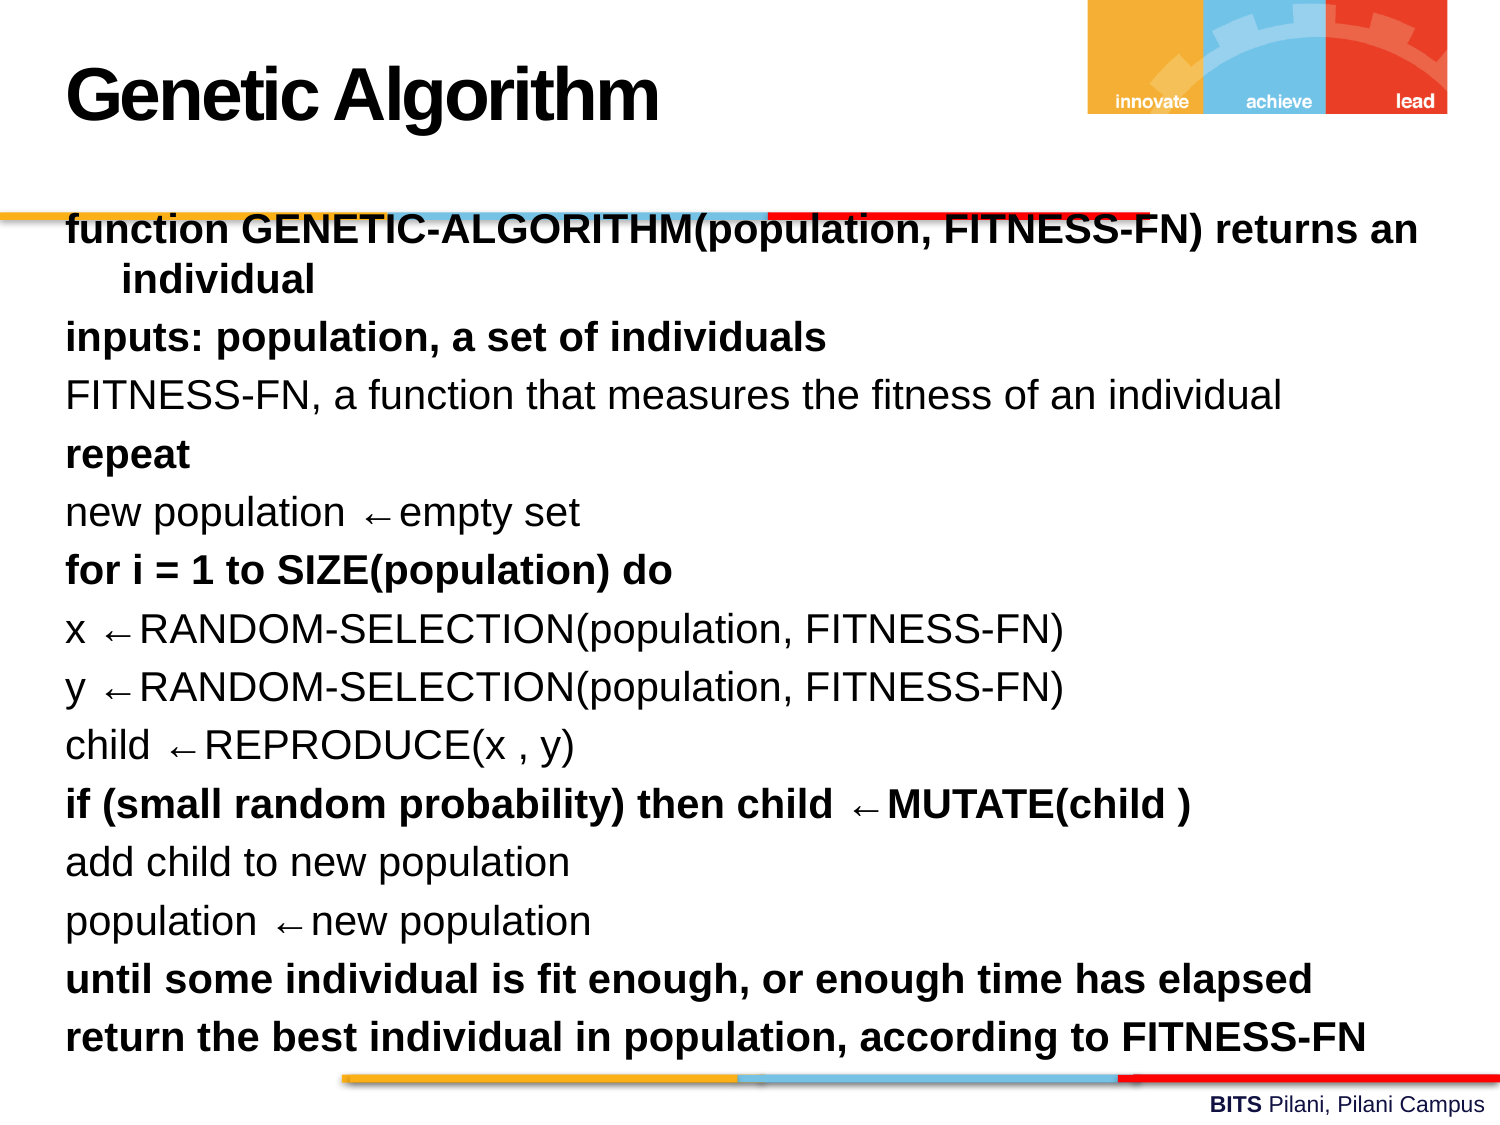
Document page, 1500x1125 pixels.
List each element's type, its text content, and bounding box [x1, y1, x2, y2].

list Genetic Algorithm [50, 24, 1088, 172]
list function GENETIC-ALGORITHM(population, FITNESS-FN) returns an individual inputs: population, a set of individuals FITNESS-FN, a function that measures the fitness of an individual repeat new population ←empty set for i = 1 to SIZE(population) do x ←RANDOM-SELECTION(population, FITNESS-FN) y ←RANDOM-SELECTION(population, FITNESS-FN) child ←REPRODUCE(x , y) if (small random probability) then child ←MUTATE(child ) add child to new population population ←new population until some individual is fit enough, or enough time has elapsed return the best individual in population, according to FITNESS-FN [50, 193, 1461, 1076]
picture [1087, 0, 1448, 114]
